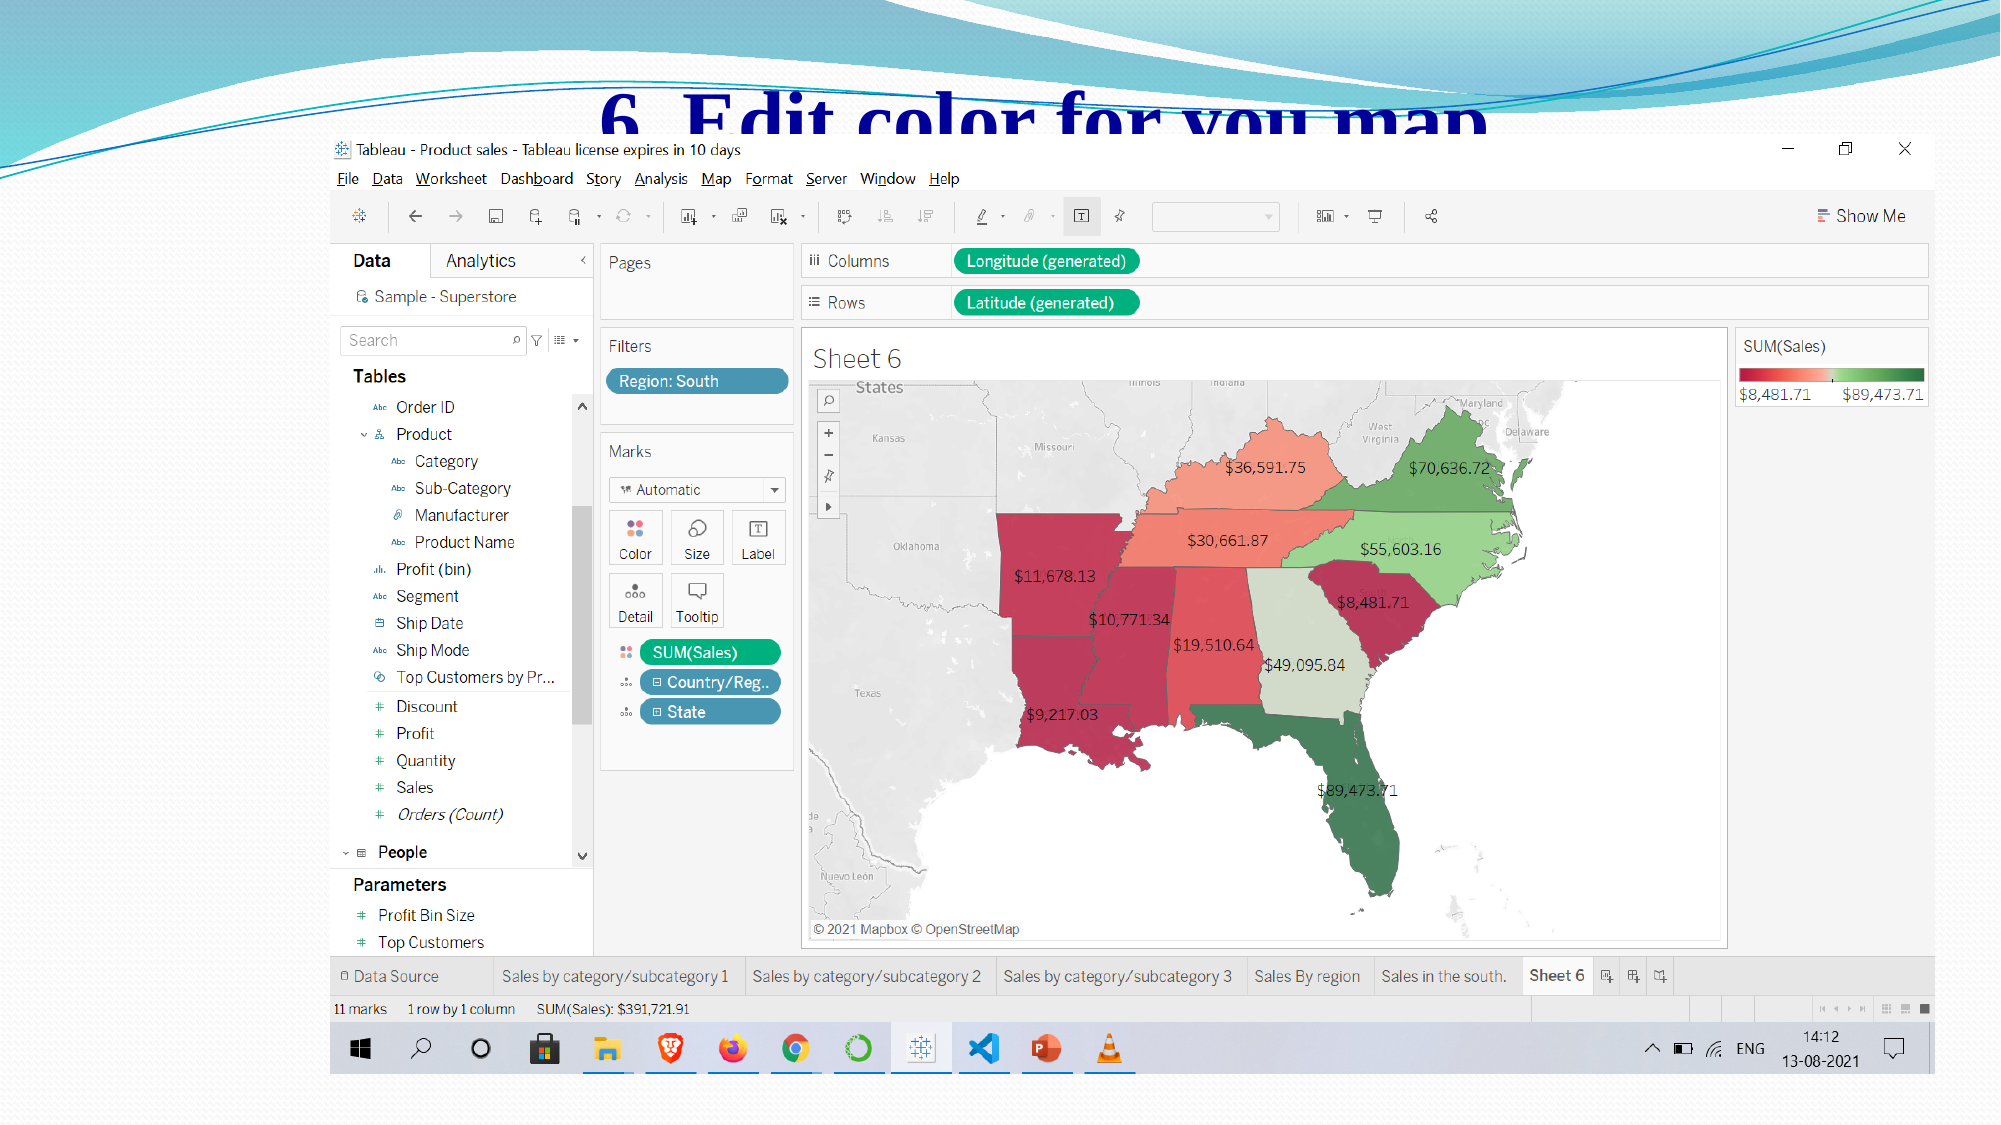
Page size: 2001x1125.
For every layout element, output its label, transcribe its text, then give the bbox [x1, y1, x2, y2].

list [329, 134, 1936, 1074]
title 6. Edit color for you map. [175, 0, 1935, 167]
